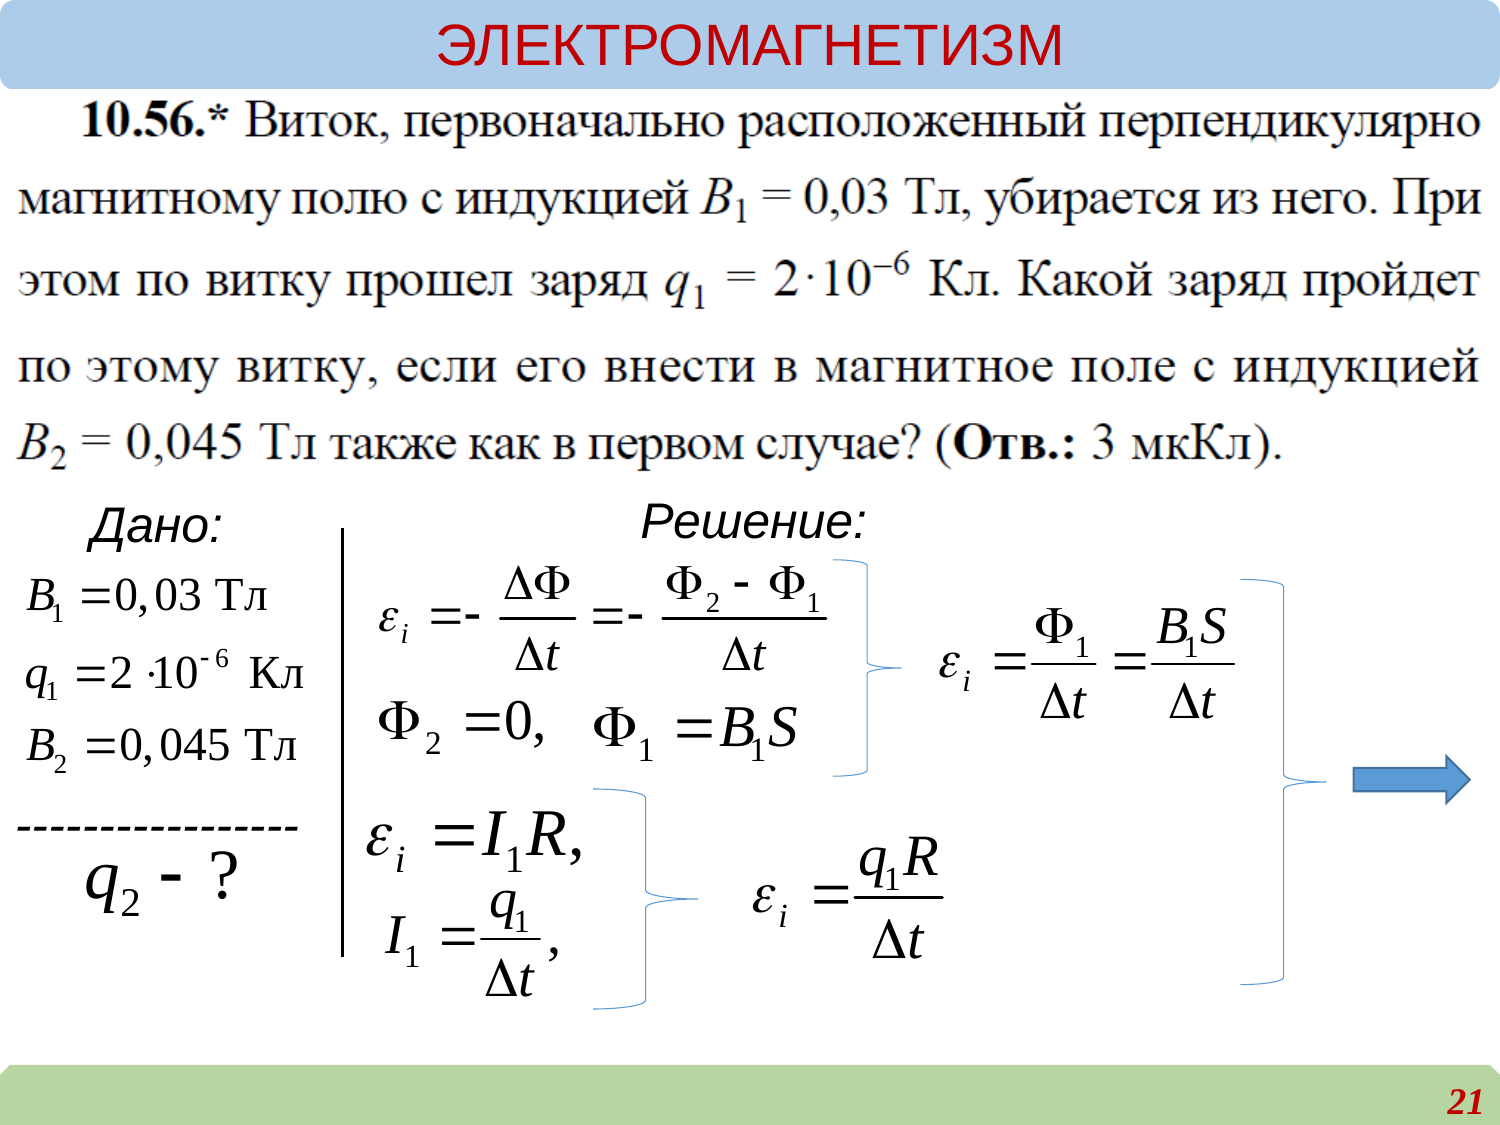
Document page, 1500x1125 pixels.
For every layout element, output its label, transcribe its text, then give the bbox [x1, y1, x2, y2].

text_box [742, 819, 953, 971]
text_box [832, 559, 902, 777]
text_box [0, 485, 343, 958]
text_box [584, 687, 812, 777]
slide_number 21 [1162, 1069, 1500, 1125]
text_box ЭЛЕКТРОМАГНЕТИЗМ [0, 0, 1500, 85]
text_box Решение: [531, 486, 976, 557]
text_box [3, 85, 1496, 89]
text_box [0, 1064, 1494, 1125]
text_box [929, 592, 1245, 731]
text_box [593, 788, 699, 1010]
text_box [1240, 578, 1327, 986]
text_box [370, 552, 837, 682]
picture [0, 89, 1500, 486]
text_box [370, 682, 557, 769]
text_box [354, 789, 594, 889]
text_box [1352, 753, 1472, 806]
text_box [375, 864, 572, 1010]
